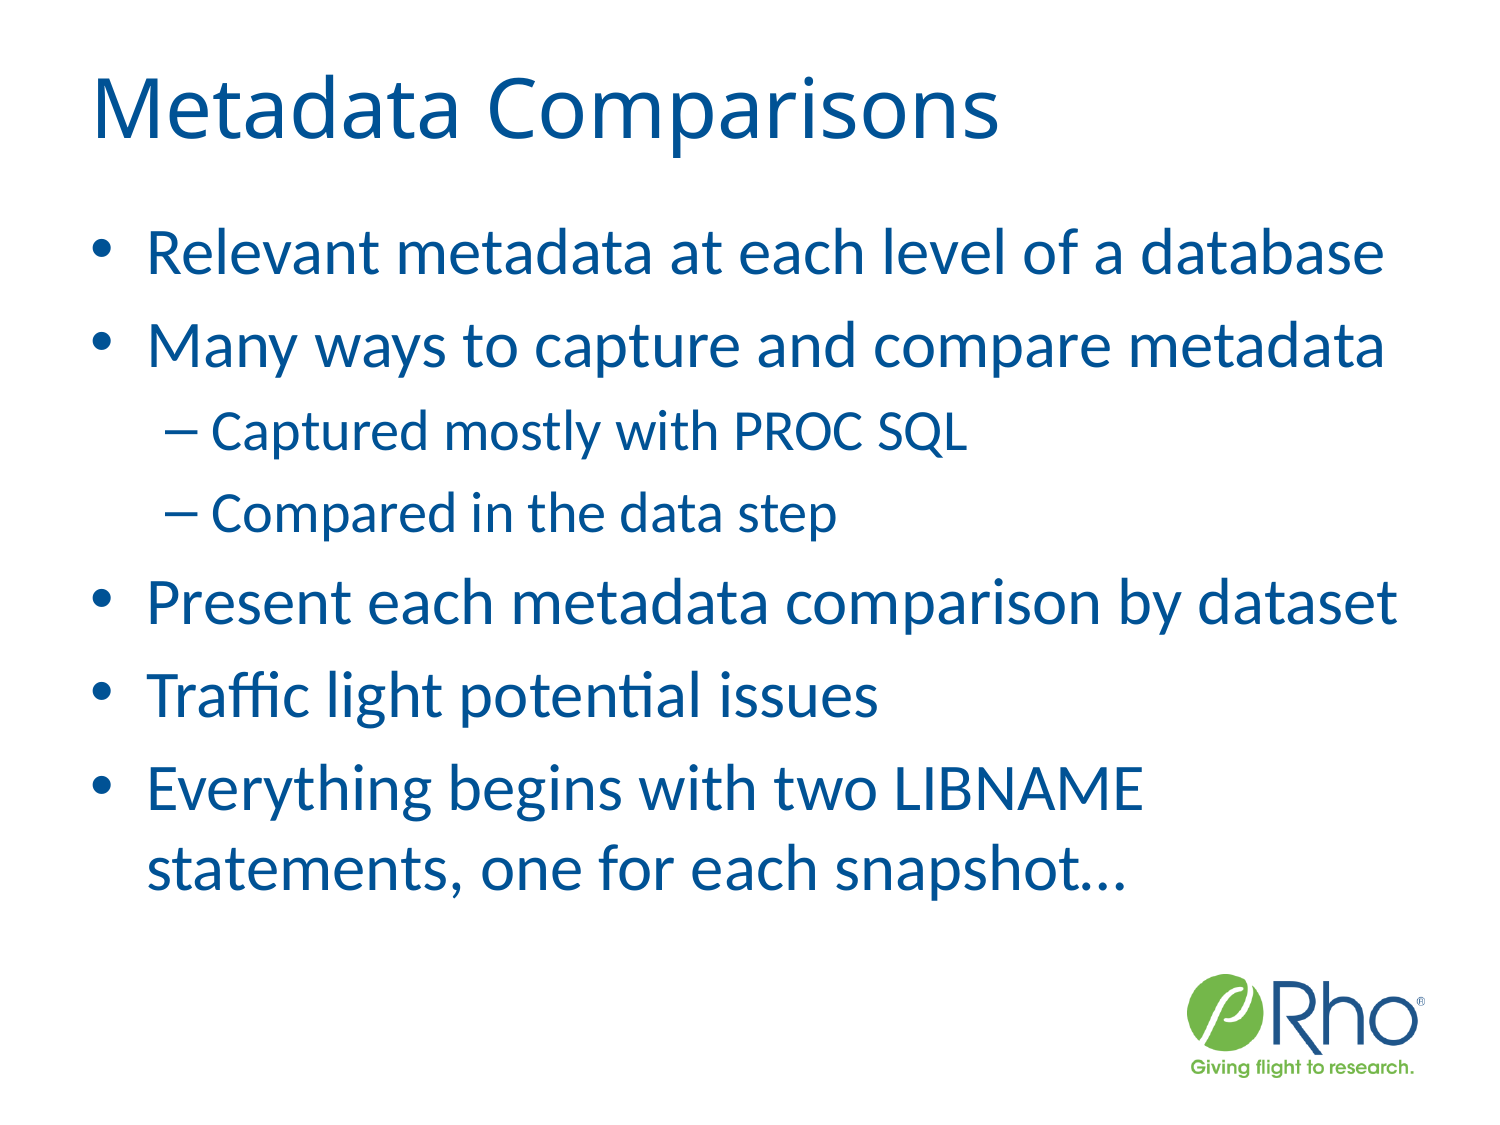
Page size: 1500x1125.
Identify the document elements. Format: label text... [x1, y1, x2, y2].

list Relevant metadata at each level of a database Many ways to capture and compare metadata Captured mostly with PROC SQL Compared in the data step Present each metadata comparison by dataset Traffic light potential issues Everything begins with two LIBNAME statements, one for each snapshot… [74, 199, 1426, 938]
picture [1187, 974, 1425, 1078]
title Metadata Comparisons [74, 29, 1426, 181]
